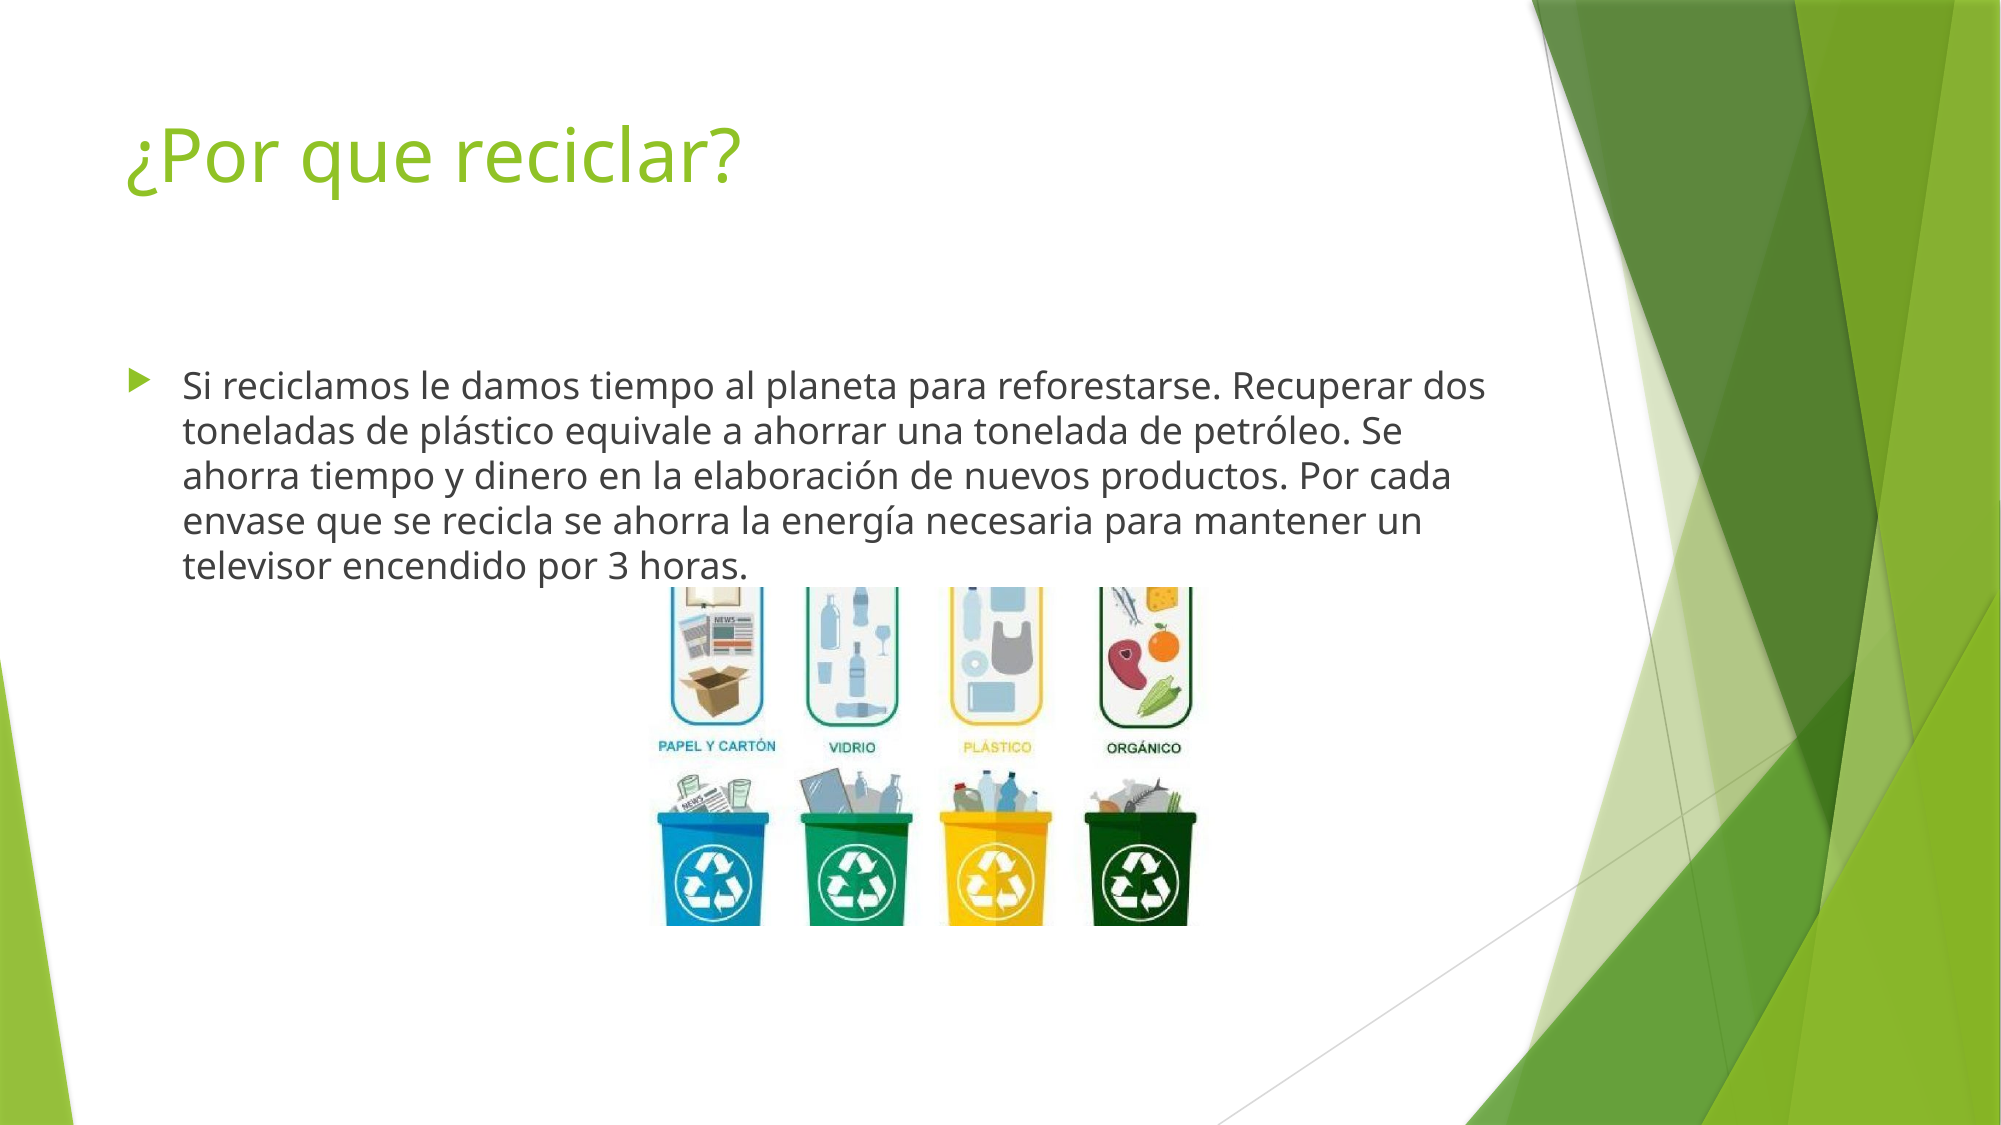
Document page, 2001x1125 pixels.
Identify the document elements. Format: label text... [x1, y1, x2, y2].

list Si reciclamos le damos tiempo al planeta para reforestarse. Recuperar dos toneladas de plástico equivale a ahorrar una tonelada de petróleo. Se ahorra tiempo y dinero en la elaboración de nuevos productos. Por cada envase que se recicla se ahorra la energía necesaria para mantener un televisor encendido por 3 horas. [111, 354, 1522, 992]
picture [672, 842, 753, 923]
picture [629, 586, 1233, 927]
title ¿Por que reciclar? [111, 99, 1522, 317]
